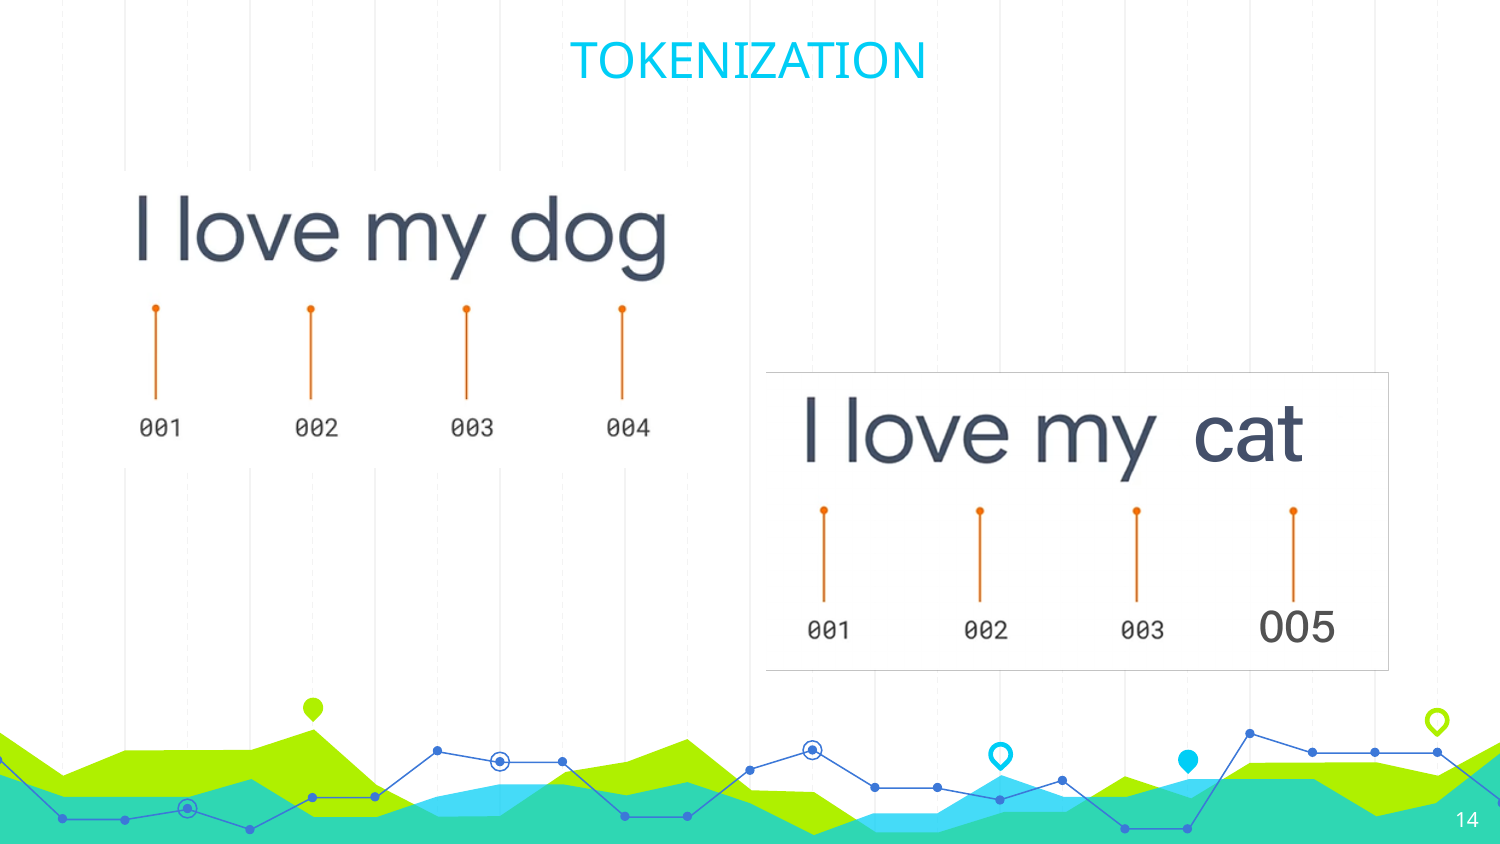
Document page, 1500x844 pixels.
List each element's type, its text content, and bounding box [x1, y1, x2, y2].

title TOKENIZATION [175, 36, 1324, 154]
slide_number 14 [1403, 791, 1494, 844]
picture [98, 171, 1500, 783]
